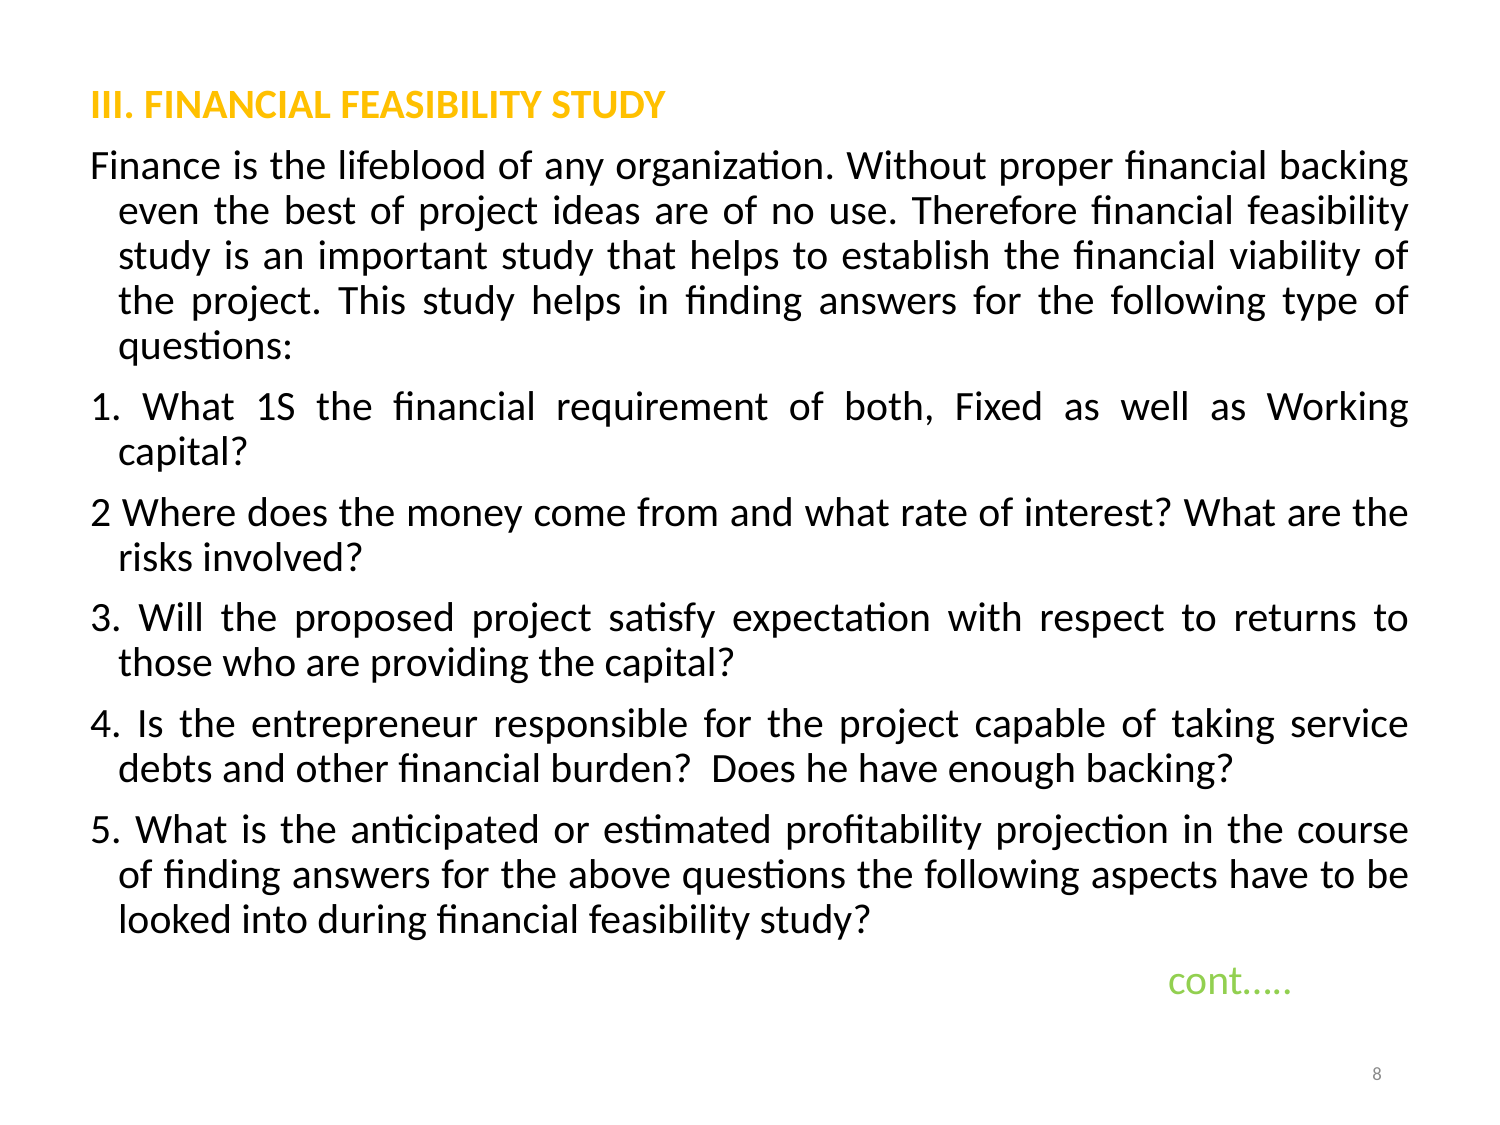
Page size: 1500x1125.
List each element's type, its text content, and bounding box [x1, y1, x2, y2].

slide_number 8 [1059, 1042, 1397, 1103]
list III. FINANCIAL FEASIBILITY STUDY Finance is the lifeblood of any organization. Without proper financial backing even the best of project ideas are of no use. Therefore financial feasibility study is an important study that helps to establish the financial viability of the project. This study helps in finding answers for the following type of questions: 1. What 1S the financial requirement of both, Fixed as well as Working capital? 2 Where does the money come from and what rate of interest? What are the risks involved? 3. Will the proposed project satisfy expectation with respect to returns to those who are providing the capital? 4. Is the entrepreneur responsible for the project capable of taking service debts and other financial burden? Does he have enough backing? 5. What is the anticipated or estimated profitability projection in the course of finding answers for the above questions the following aspects have to be looked into during financial feasibility study? cont….. [75, 75, 1425, 1038]
